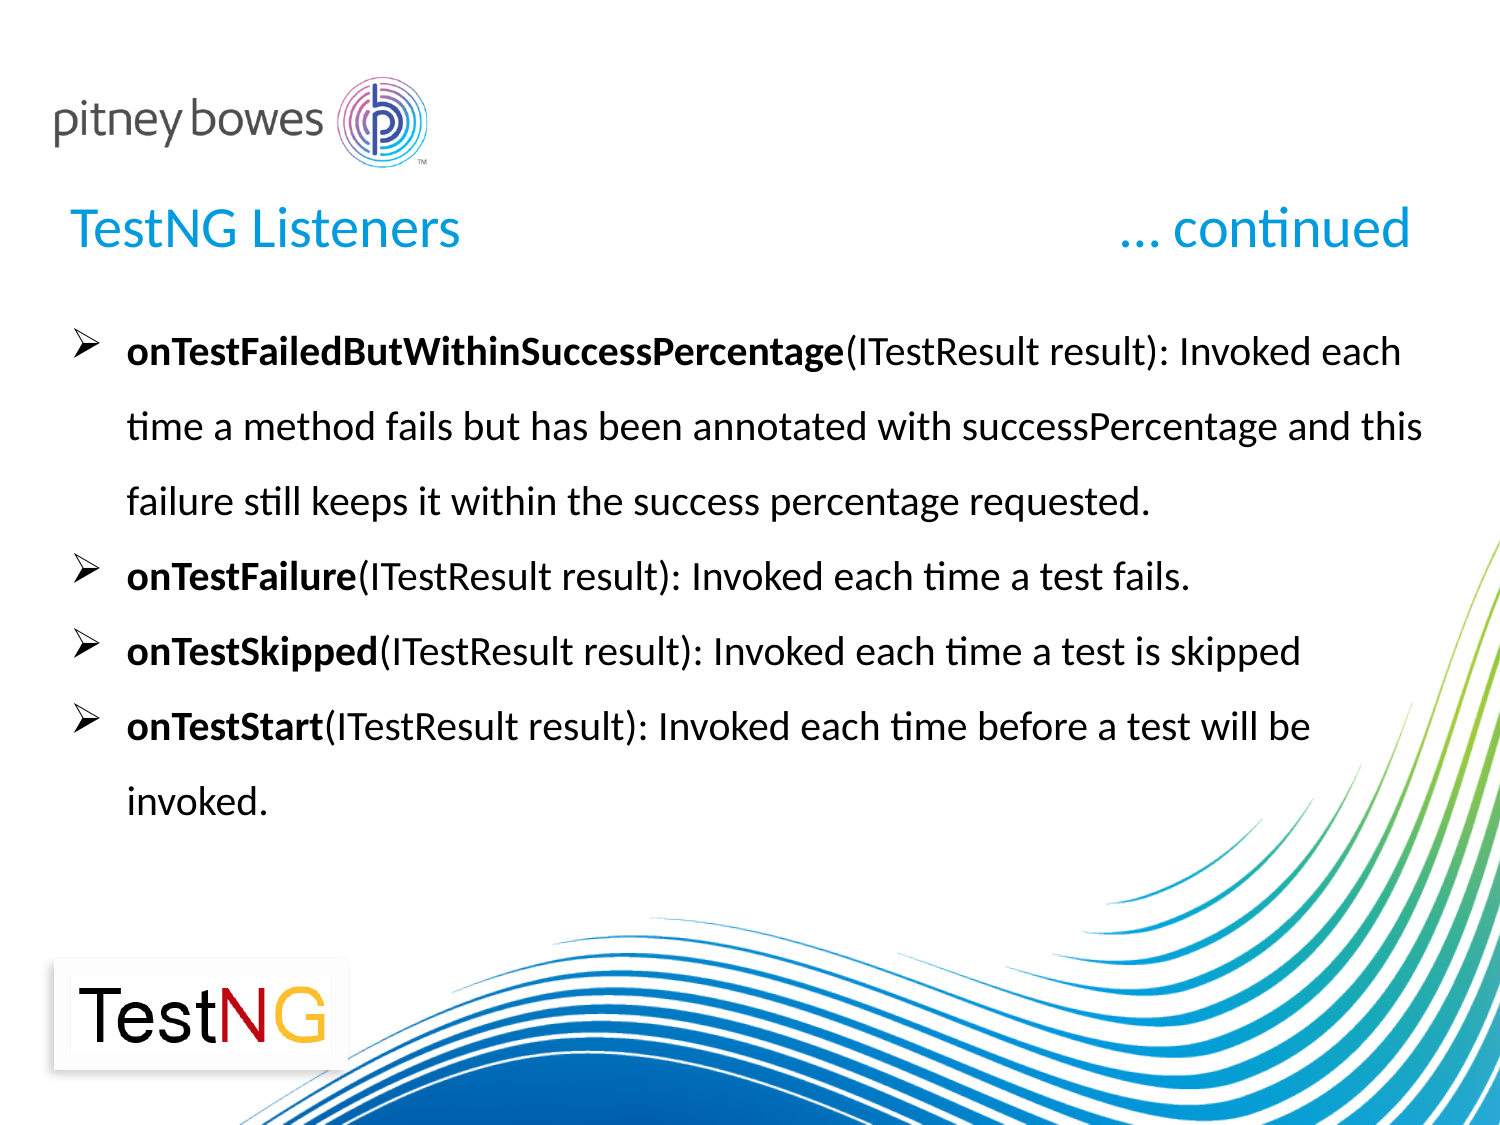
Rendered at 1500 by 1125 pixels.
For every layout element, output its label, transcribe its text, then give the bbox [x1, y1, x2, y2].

subtitle onTestFailedButWithinSuccessPercentage(ITestResult result): Invoked each time a method fails but has been annotated with successPercentage and this failure still keeps it within the success percentage requested. onTestFailure(ITestResult result): Invoked each time a test fails. onTestSkipped(ITestResult result): Invoked each time a test is skipped onTestStart(ITestResult result): Invoked each time before a test will be invoked. [70, 298, 1443, 977]
title TestNG Listeners … continued [70, 82, 1443, 260]
picture [0, 0, 1500, 1125]
